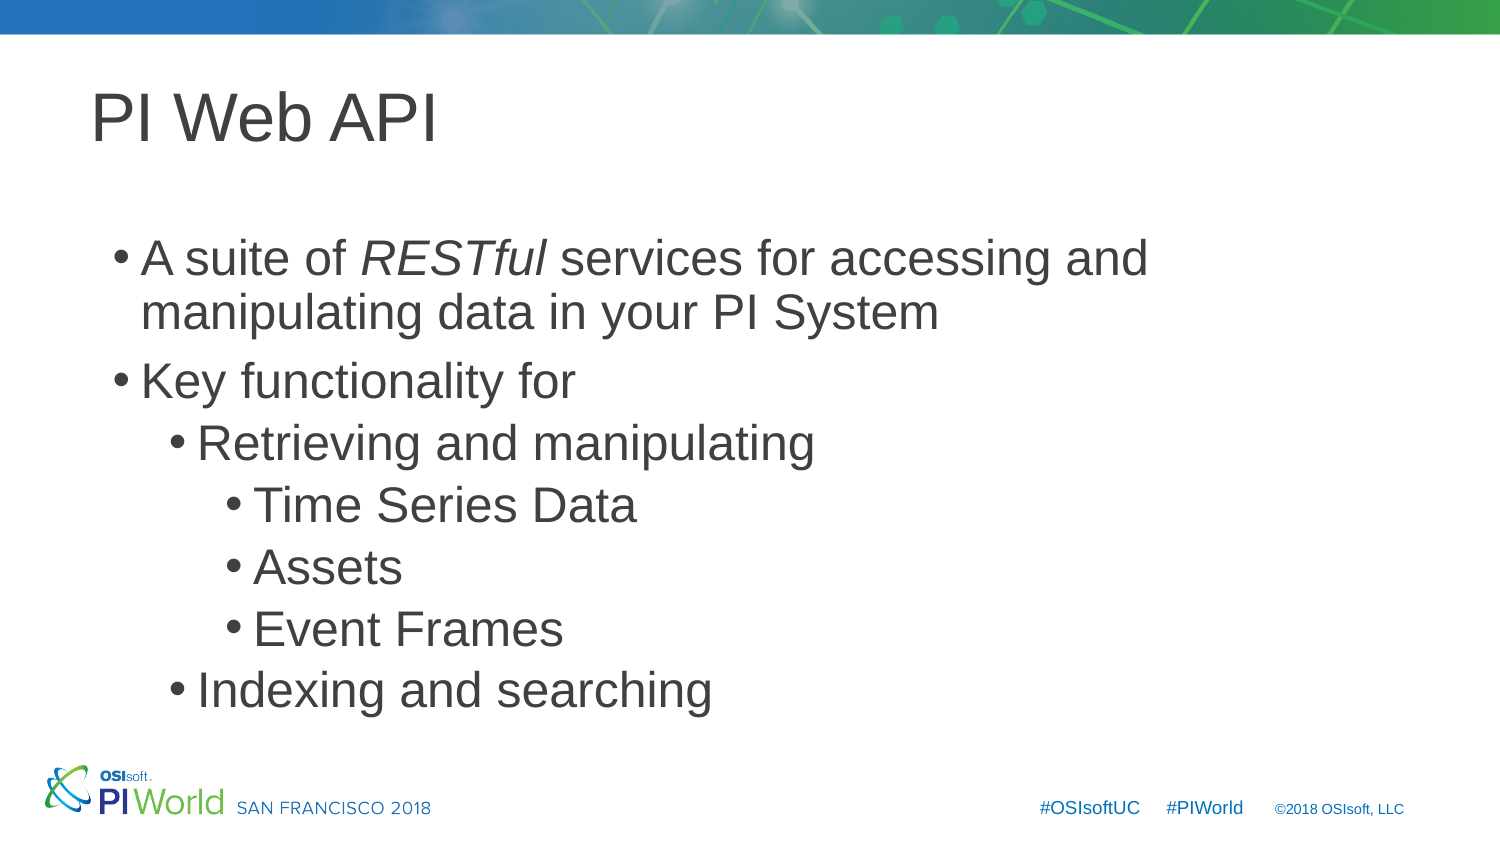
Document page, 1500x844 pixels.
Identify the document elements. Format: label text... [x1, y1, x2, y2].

picture [45, 763, 435, 819]
list A suite of RESTful services for accessing and manipulating data in your PI System Key functionality for Retrieving and manipulating Time Series Data Assets Event Frames Indexing and searching [97, 224, 1392, 760]
title PI Web API [75, 75, 1369, 208]
picture [0, 0, 1500, 69]
